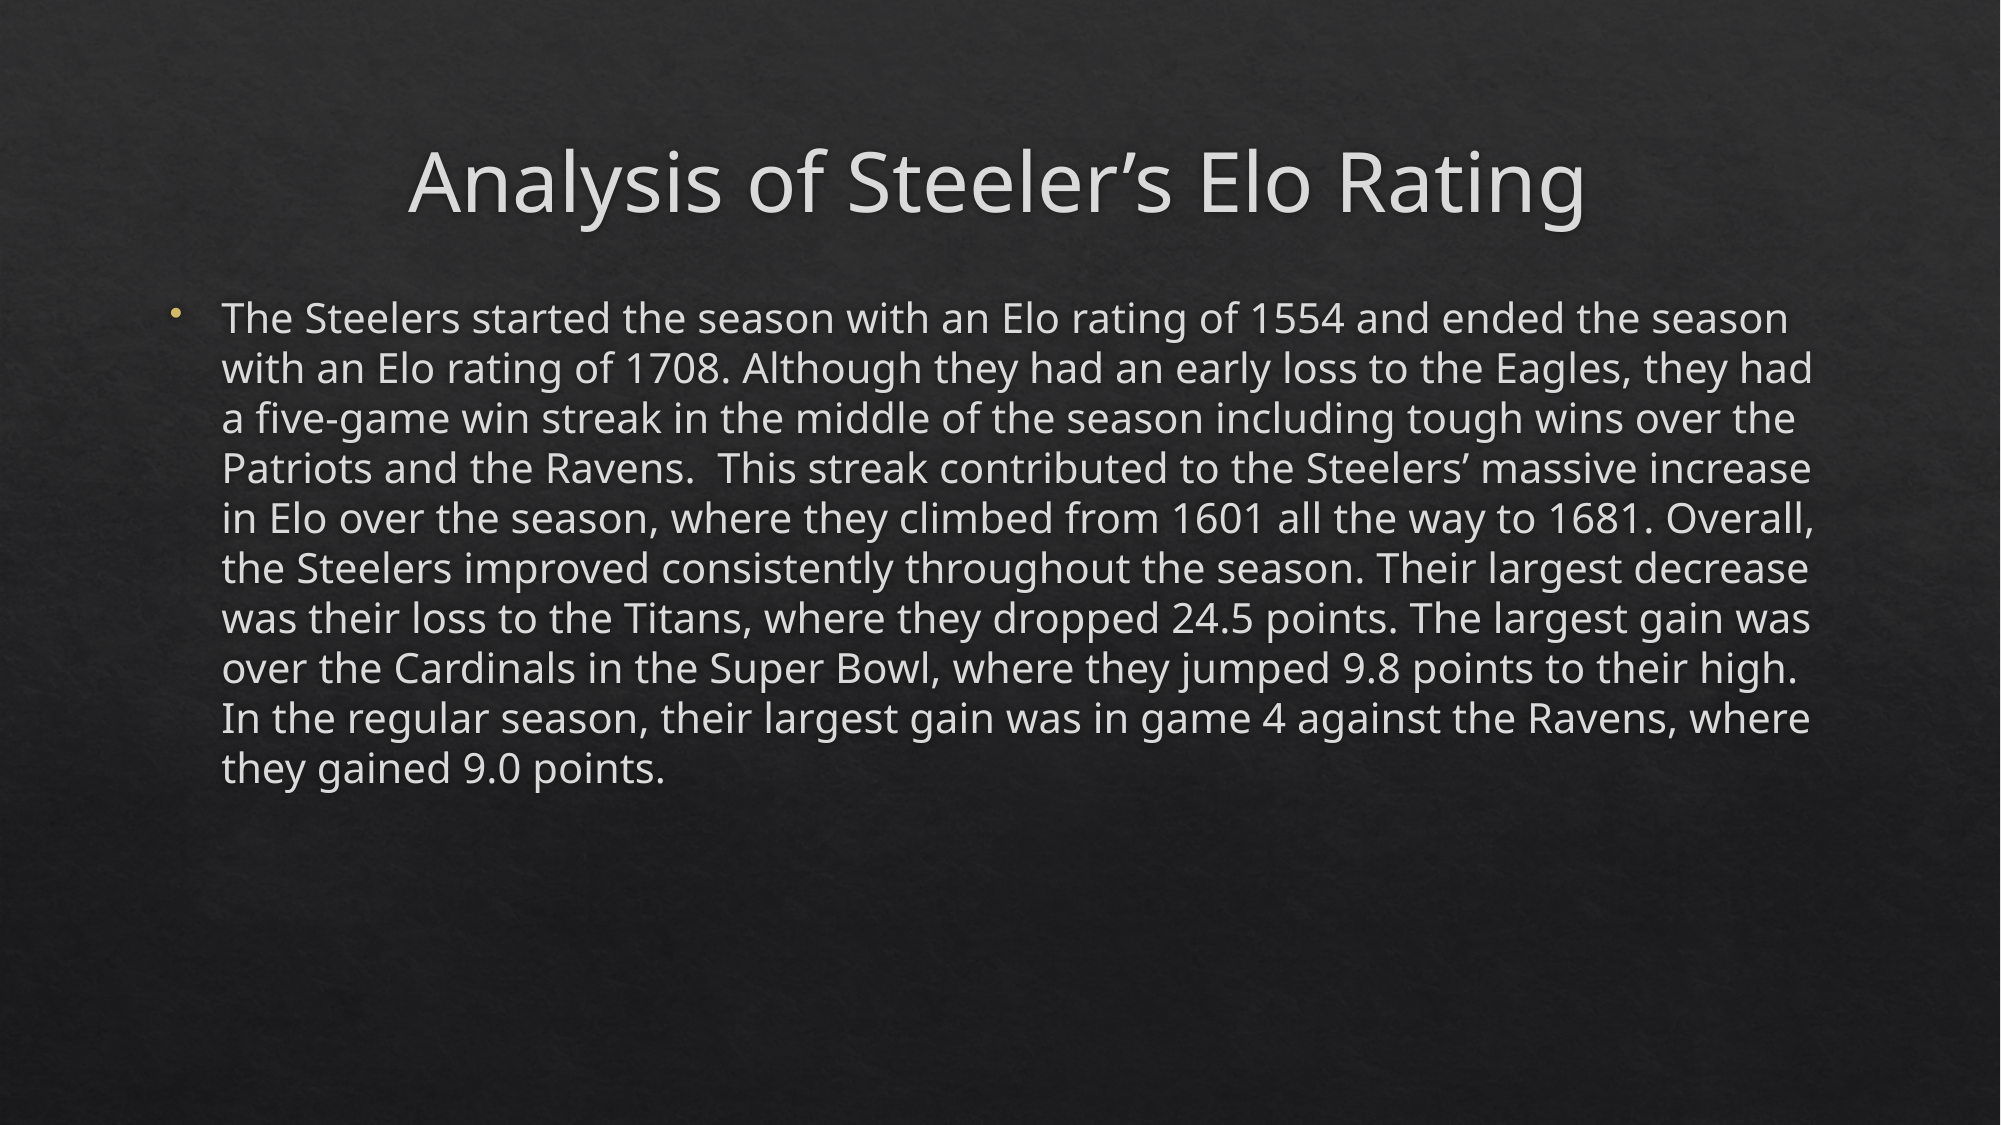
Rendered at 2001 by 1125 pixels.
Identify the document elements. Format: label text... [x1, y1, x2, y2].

title Analysis of Steeler’s Elo Rating [149, 99, 1849, 260]
list The Steelers started the season with an Elo rating of 1554 and ended the season with an Elo rating of 1708. Although they had an early loss to the Eagles, they had a five-game win streak in the middle of the season including tough wins over the Patriots and the Ravens. This streak contributed to the Steelers’ massive increase in Elo over the season, where they climbed from 1601 all the way to 1681. Overall, the Steelers improved consistently throughout the season. Their largest decrease was their loss to the Titans, where they dropped 24.5 points. The largest gain was over the Cardinals in the Super Bowl, where they jumped 9.8 points to their high. In the regular season, their largest gain was in game 4 against the Ravens, where they gained 9.0 points. [149, 284, 1849, 950]
